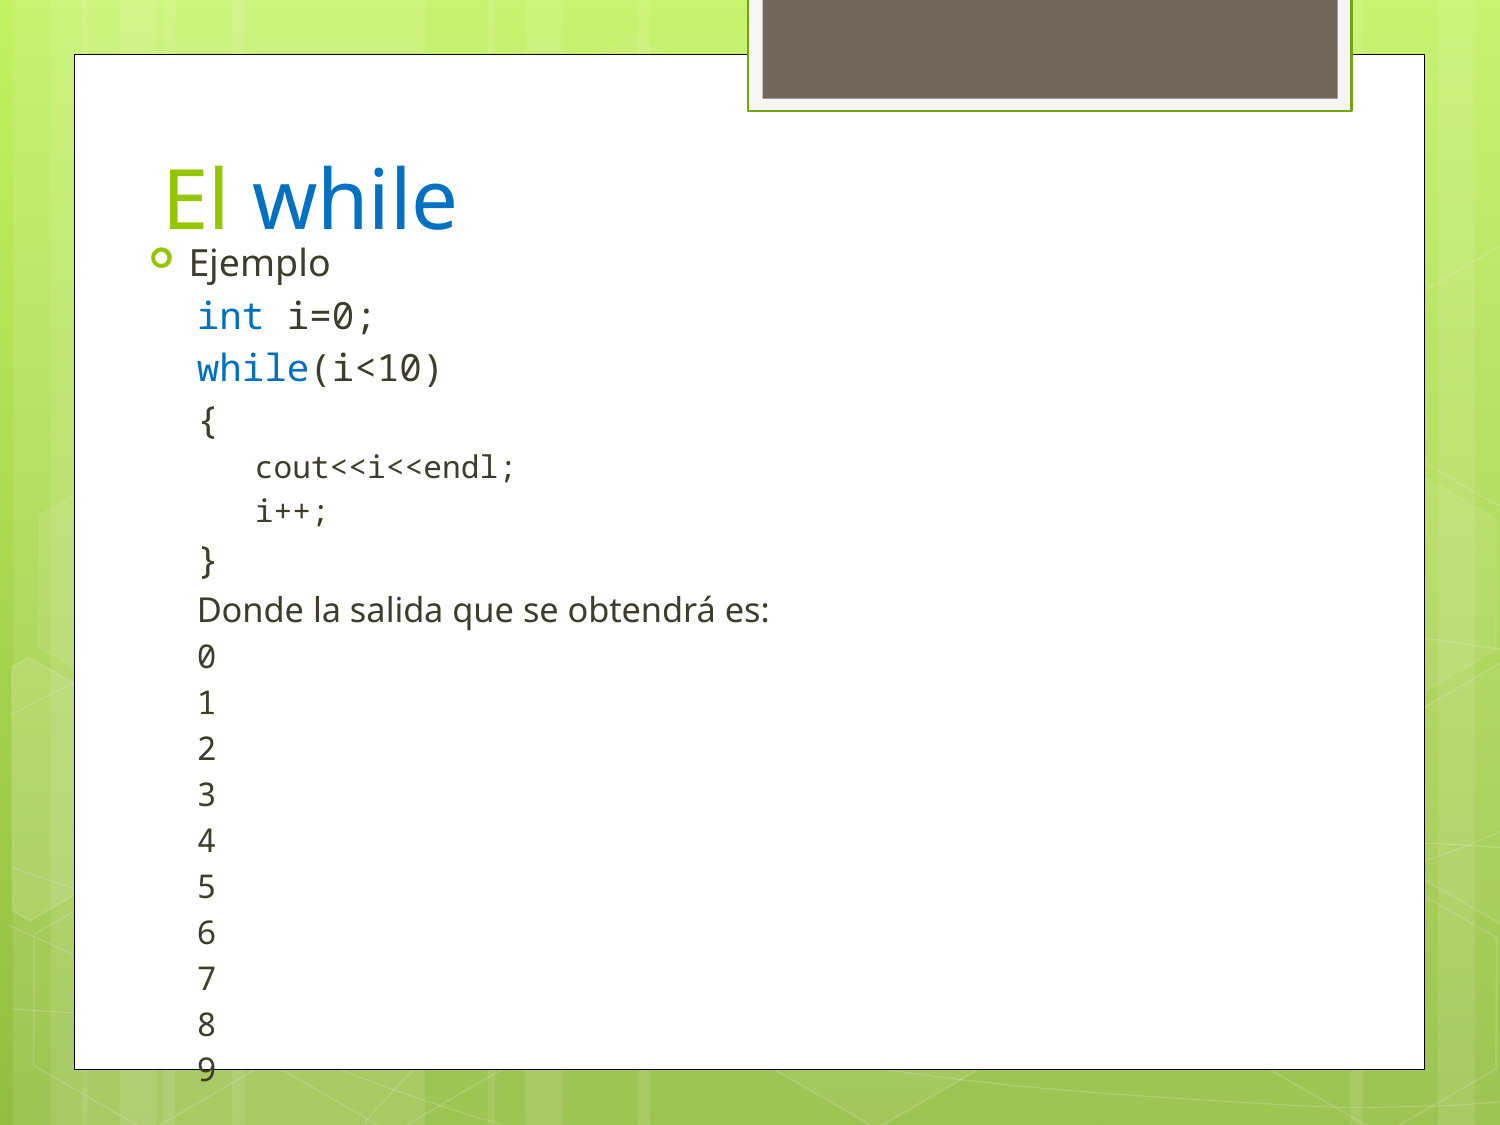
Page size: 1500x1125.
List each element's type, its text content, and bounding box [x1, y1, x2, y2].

list Ejemplo int i=0; while(i<10) { cout<<i<<endl; i++; } Donde la salida que se obtendrá es: 0 1 2 3 4 5 6 7 8 9 [123, 231, 1474, 1106]
title El while [147, 66, 1300, 231]
